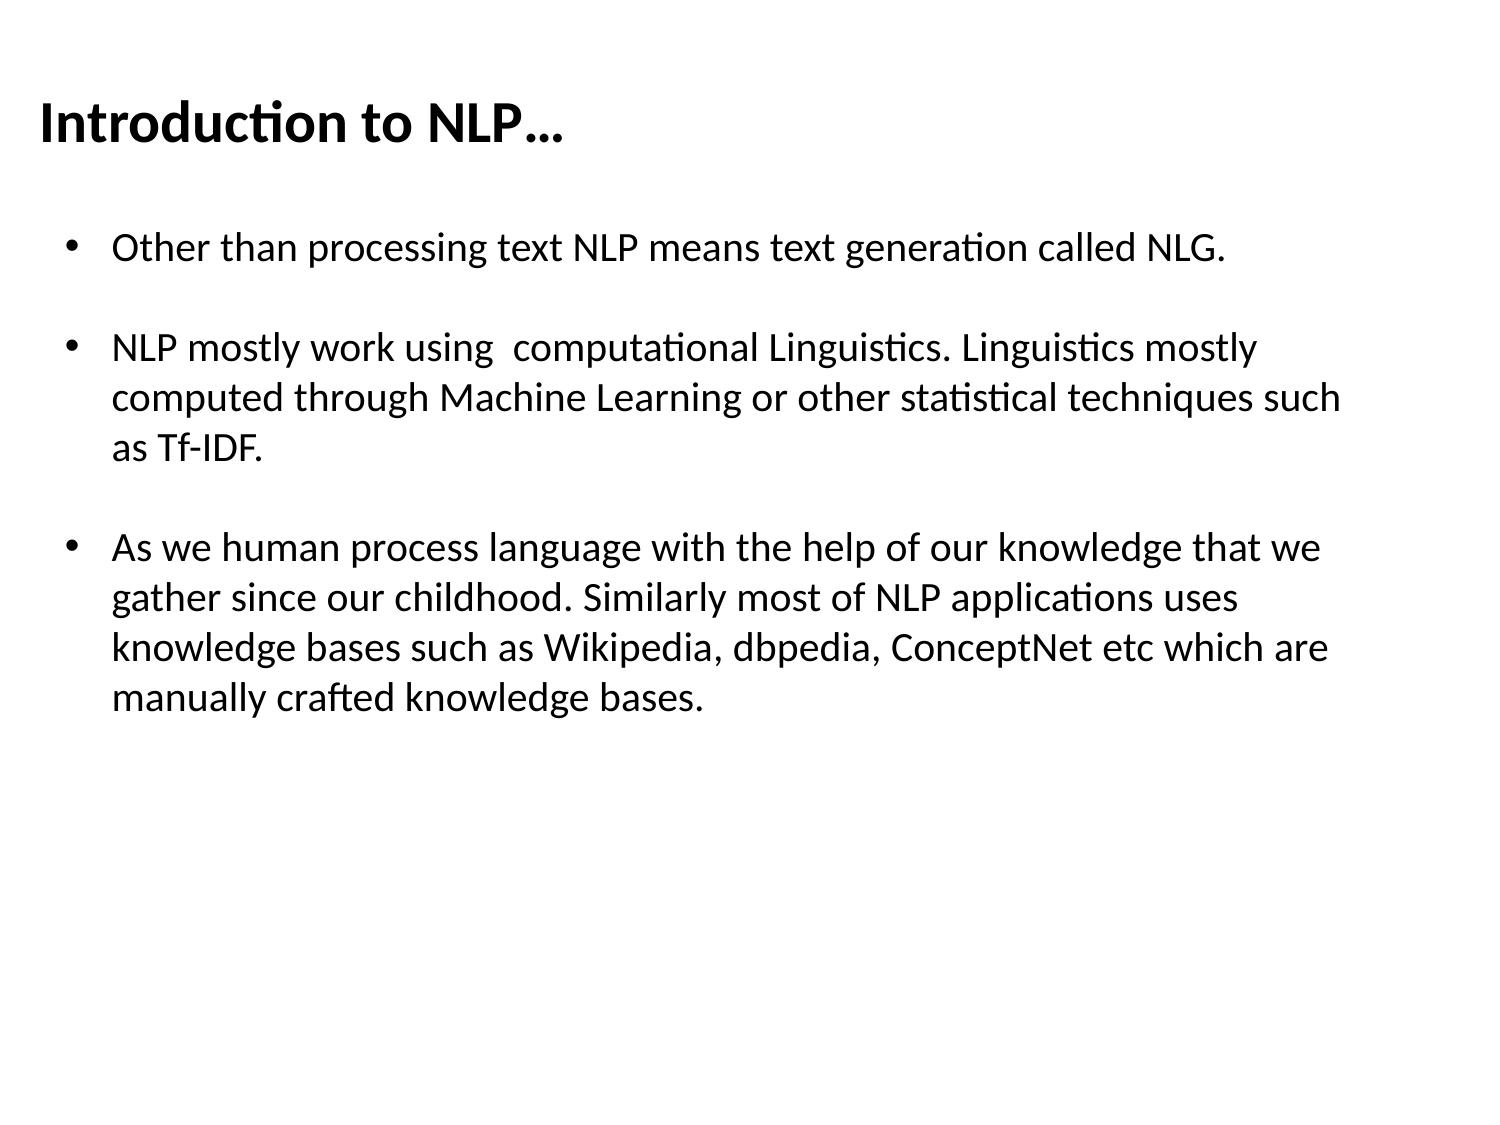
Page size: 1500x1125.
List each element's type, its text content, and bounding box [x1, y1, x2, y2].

text_box Other than processing text NLP means text generation called NLG. NLP mostly work using computational Linguistics. Linguistics mostly computed through Machine Learning or other statistical techniques such as Tf-IDF. As we human process language with the help of our knowledge that we gather since our childhood. Similarly most of NLP applications uses knowledge bases such as Wikipedia, dbpedia, ConceptNet etc which are manually crafted knowledge bases. [49, 212, 1400, 818]
text_box Introduction to NLP… [24, 74, 1375, 163]
